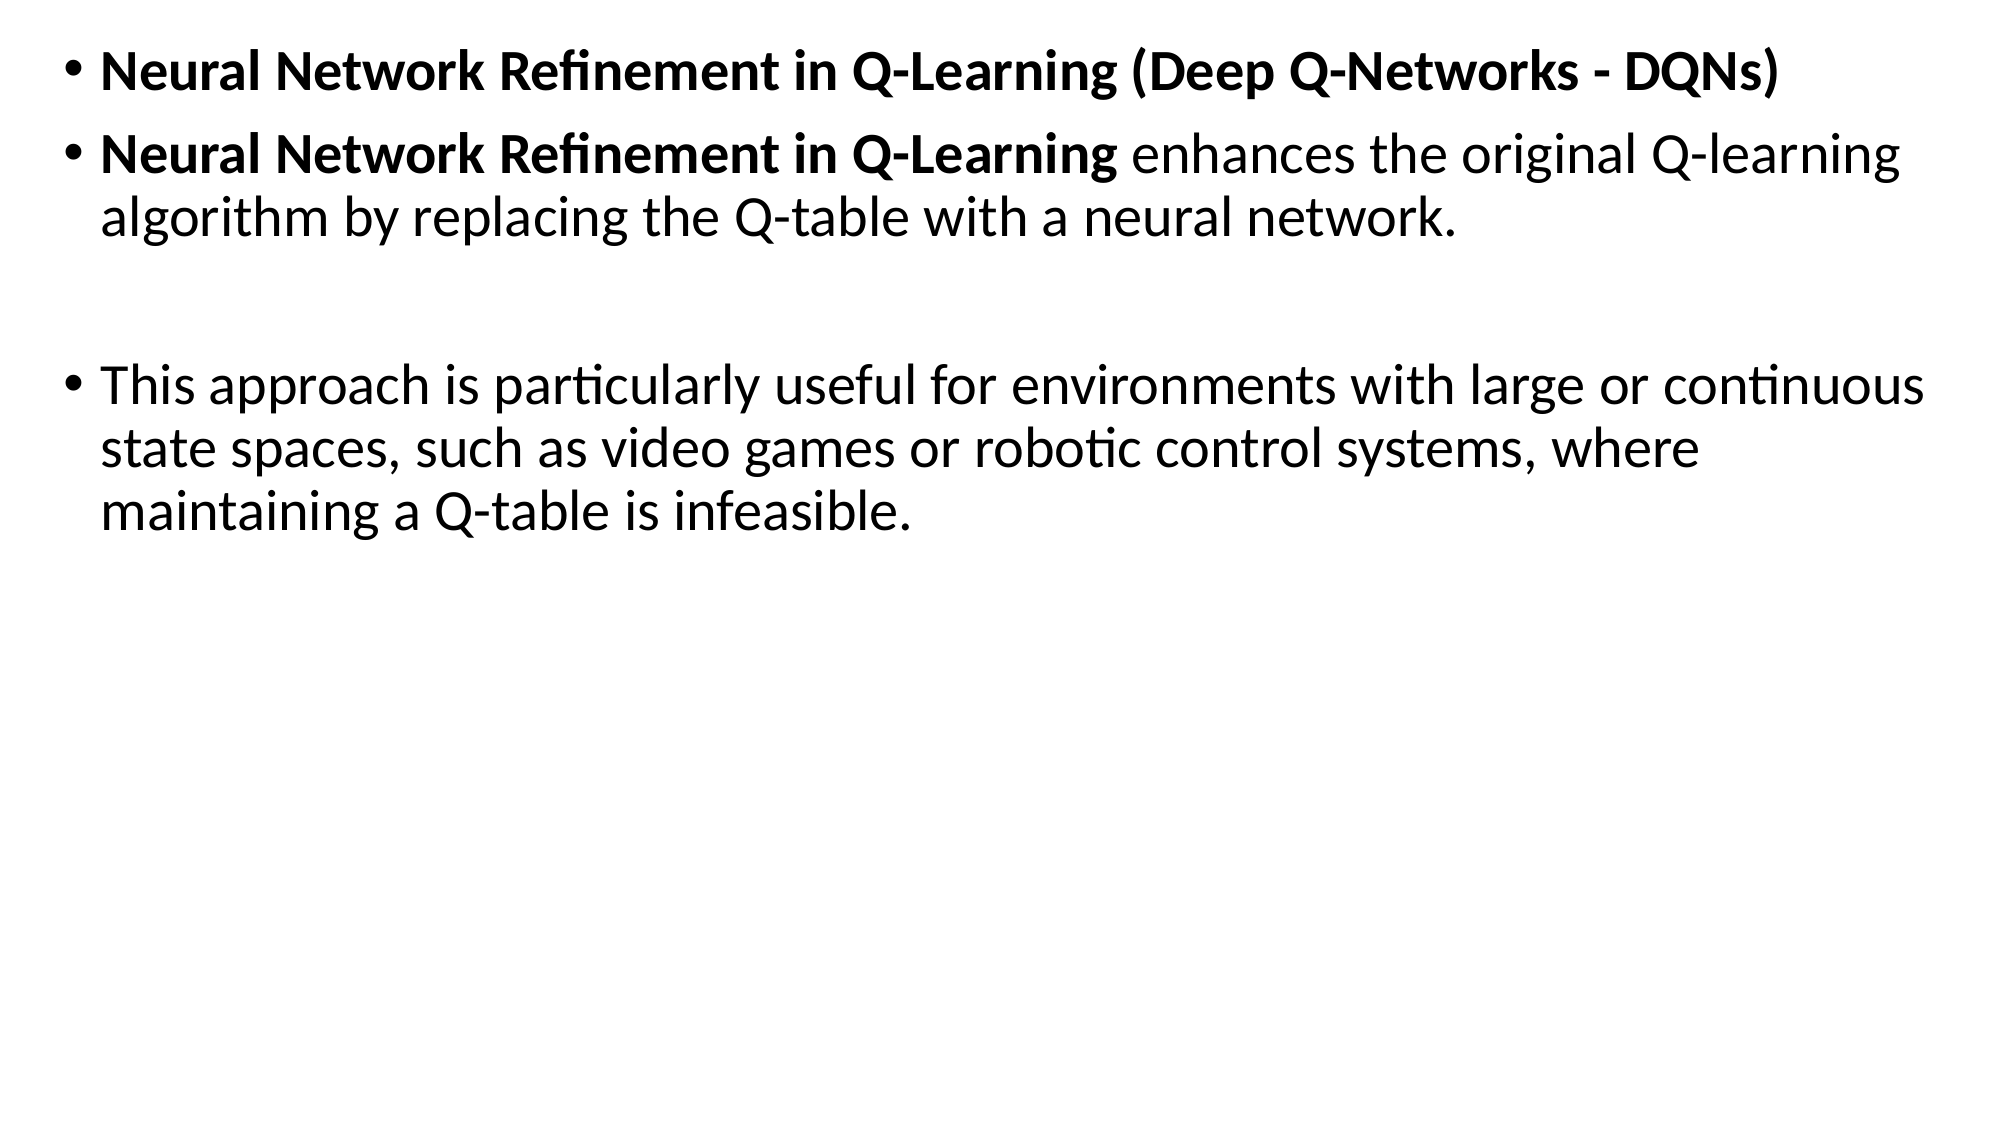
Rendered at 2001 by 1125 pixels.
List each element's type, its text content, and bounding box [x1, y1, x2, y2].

list Neural Network Refinement in Q-Learning (Deep Q-Networks - DQNs) Neural Network Refinement in Q-Learning enhances the original Q-learning algorithm by replacing the Q-table with a neural network. This approach is particularly useful for environments with large or continuous state spaces, such as video games or robotic control systems, where maintaining a Q-table is infeasible. [48, 32, 1970, 1099]
